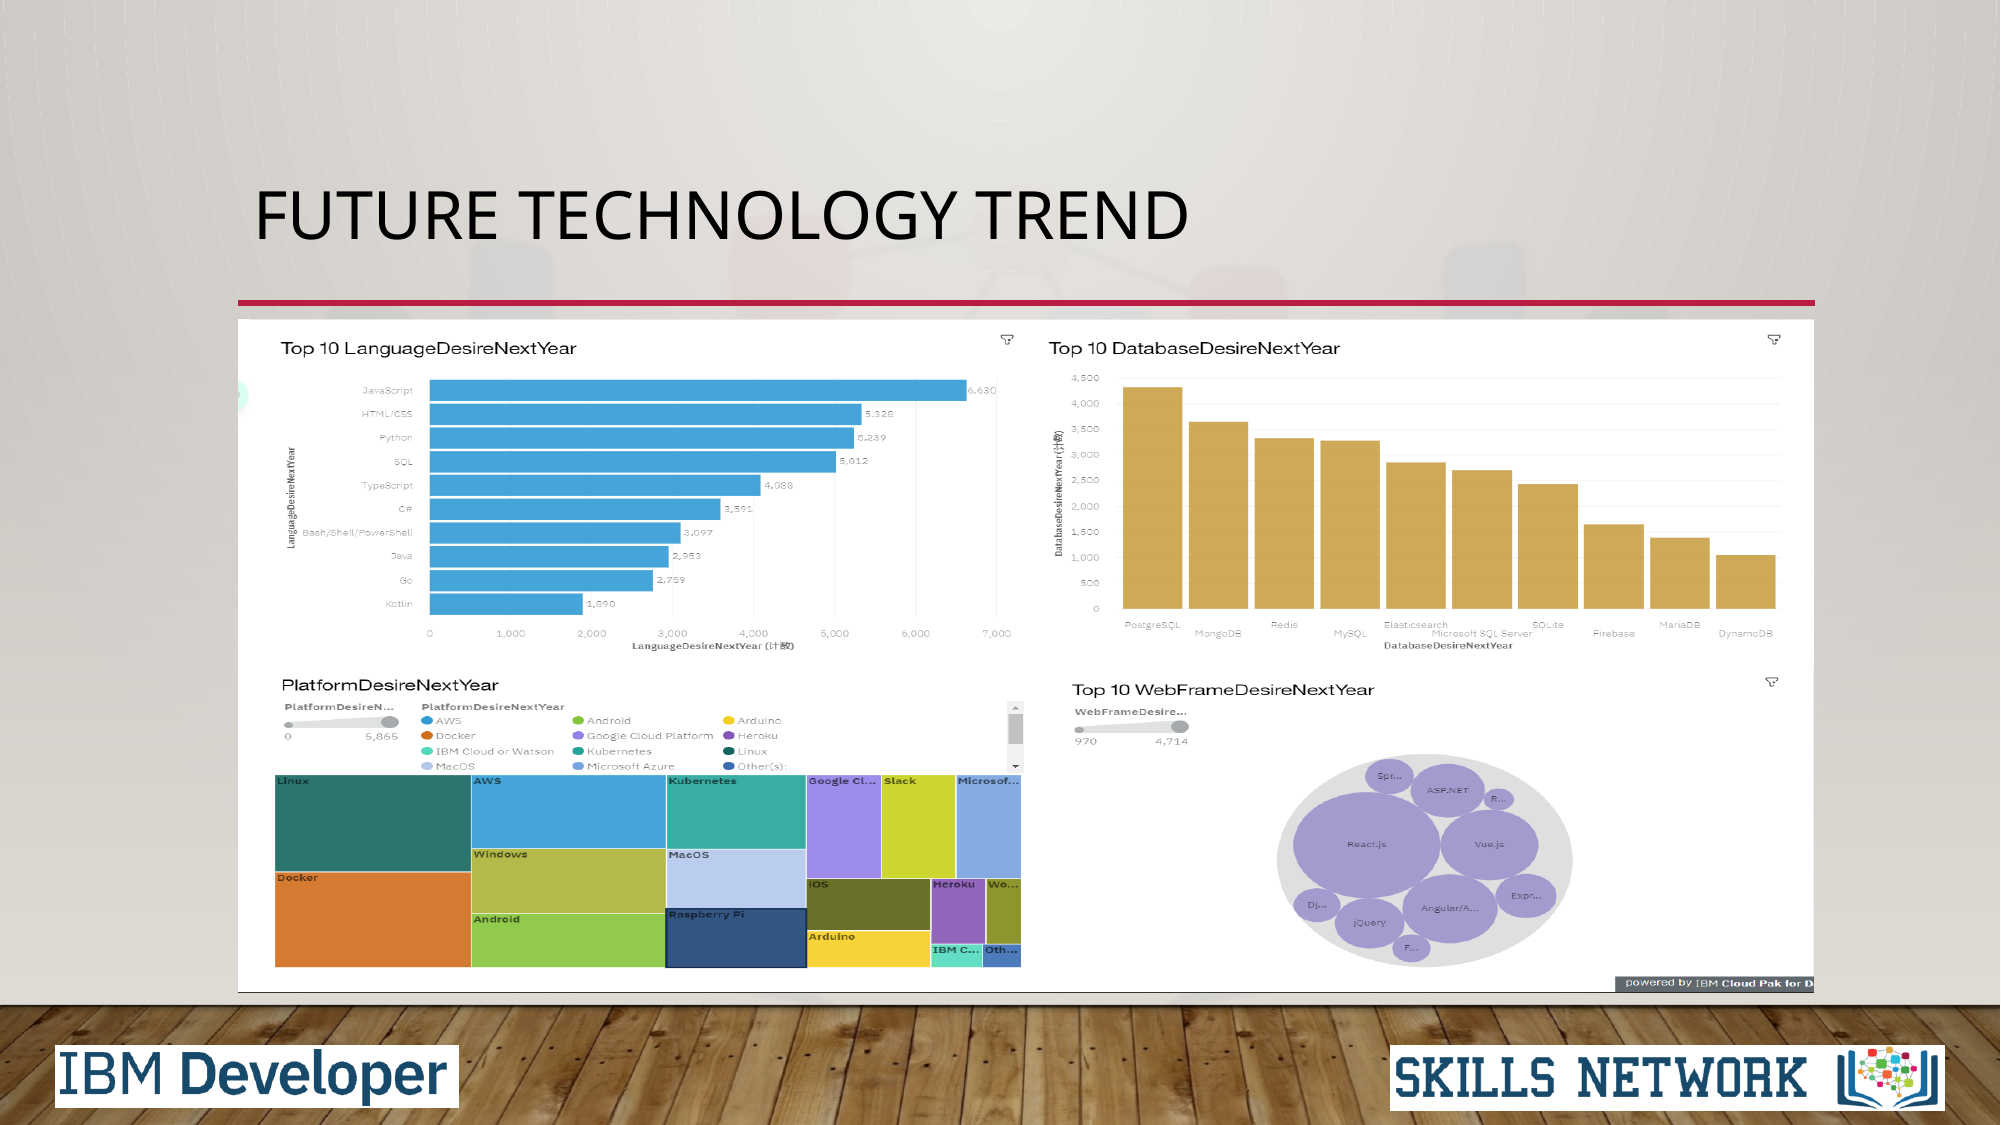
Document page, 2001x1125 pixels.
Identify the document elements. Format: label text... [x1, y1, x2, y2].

picture [237, 319, 1814, 994]
title FUTURE TECHNOLOGY TREND [238, 131, 1814, 305]
picture [0, 1005, 2000, 1125]
